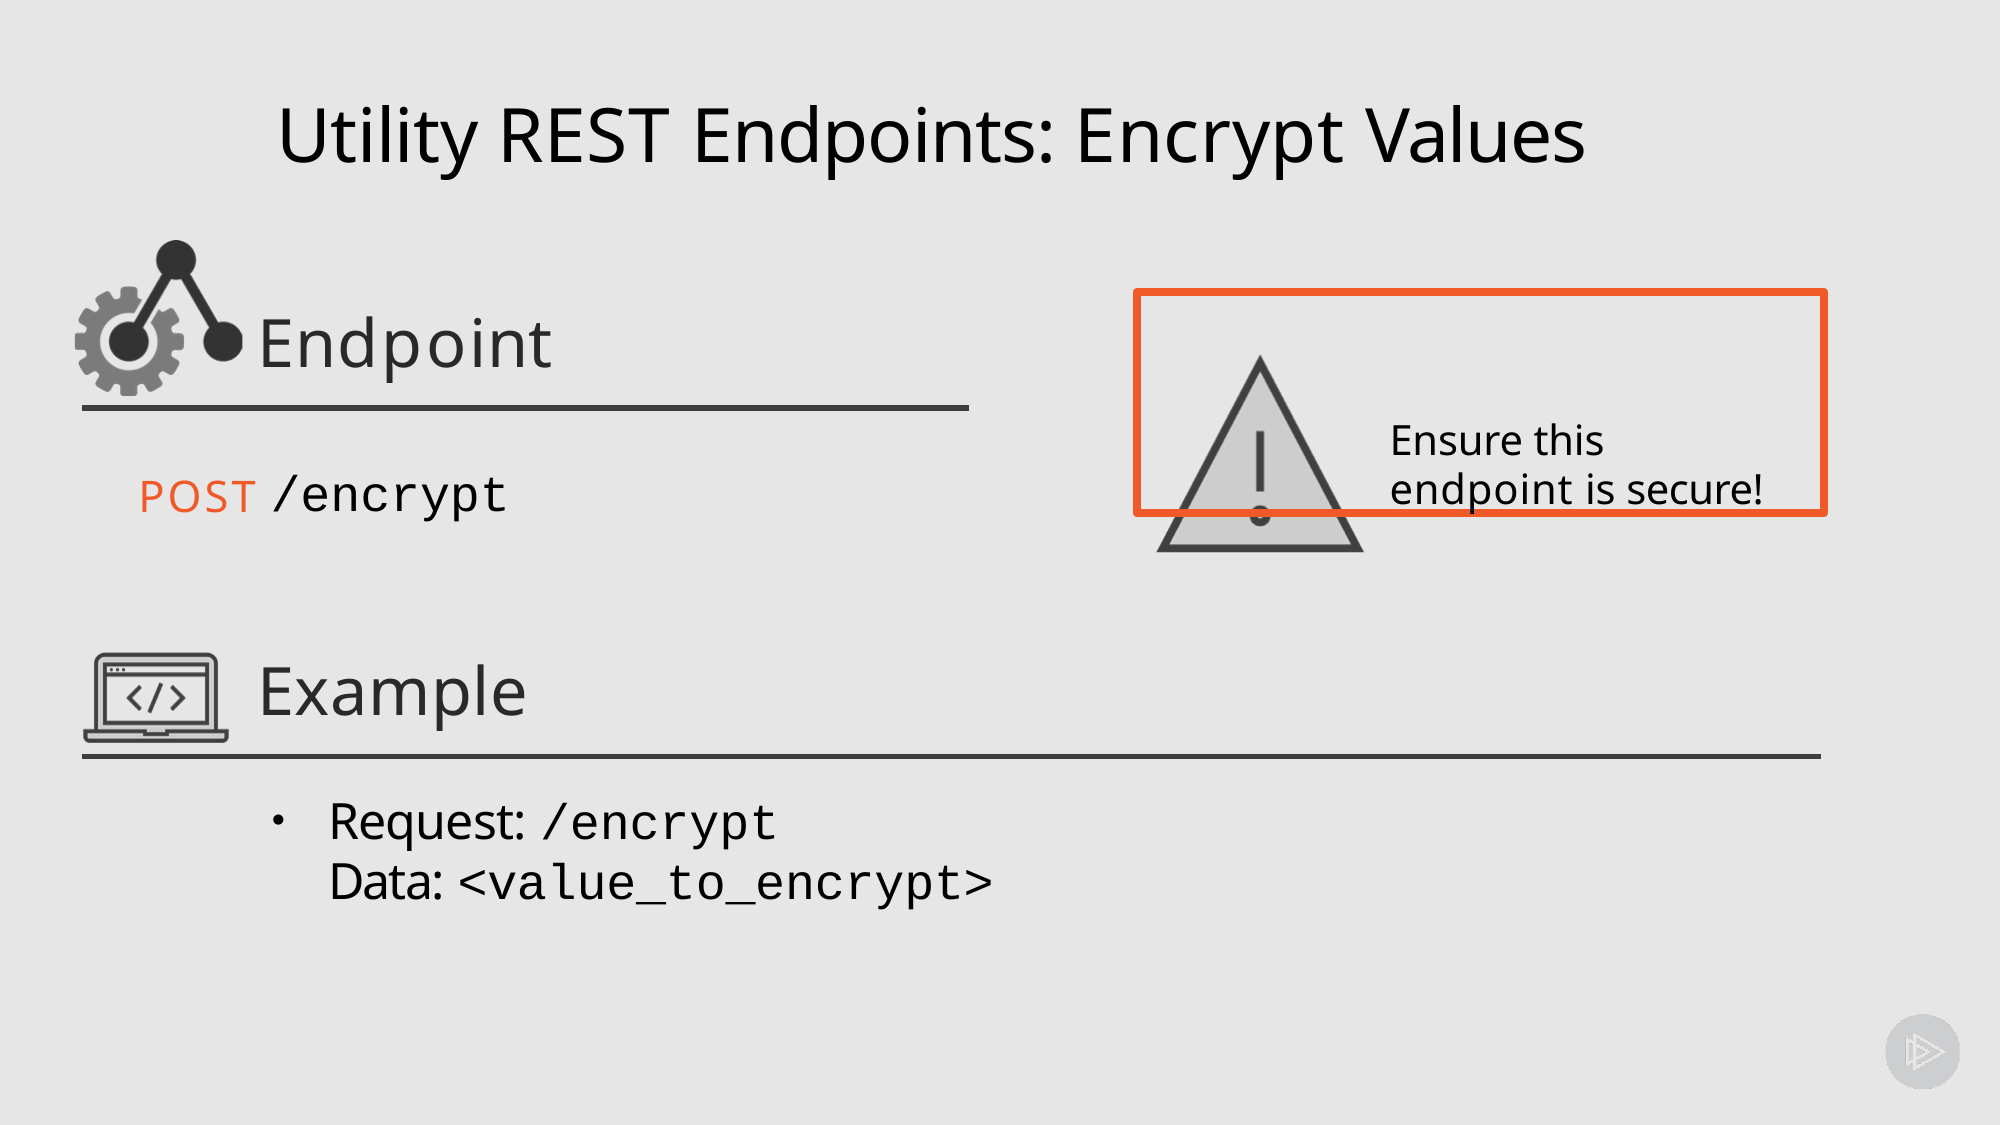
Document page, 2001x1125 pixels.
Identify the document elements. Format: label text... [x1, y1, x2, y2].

text_box [0, 0, 2000, 1125]
title Utility REST Endpoints: Encrypt Values [274, 85, 1711, 276]
text_box Endpoint [255, 299, 567, 382]
text_box [81, 650, 231, 745]
text_box [1152, 514, 1369, 557]
text_box [1885, 1014, 1960, 1089]
text_box Example Request: /encrypt Data: <value_to_encrypt> [255, 647, 1018, 910]
text_box POST /encrypt [136, 434, 537, 527]
text_box [74, 240, 243, 396]
text_box Ensure this endpoint is secure! [1136, 291, 1825, 514]
